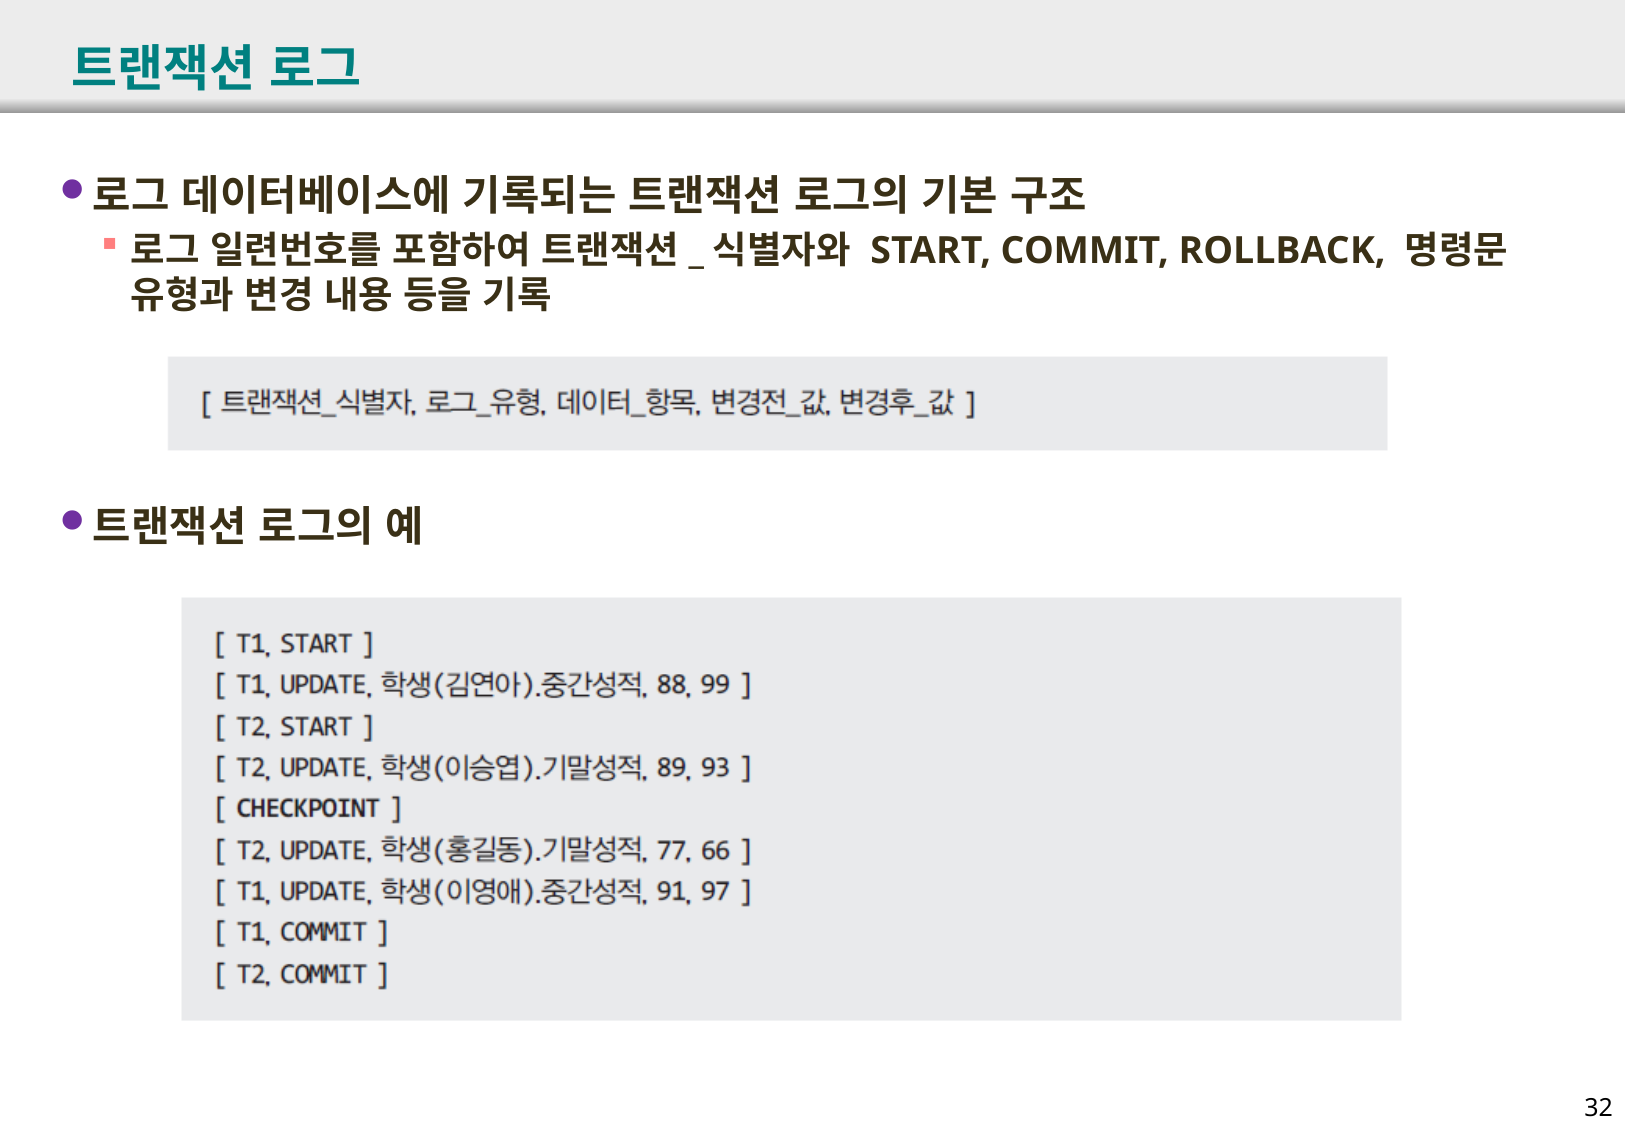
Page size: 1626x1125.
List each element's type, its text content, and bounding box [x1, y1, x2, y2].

picture [174, 590, 1408, 1024]
list 로그 데이터베이스에 기록되는 트랜잭션 로그의 기본 구조 로그 일련번호를 포함하여 트랜잭션_식별자와 START, COMMIT, ROLLBACK, 명령문 유형과 변경 내용 등을 기록 트랜잭션 로그의 예 [44, 160, 1593, 1095]
picture [162, 349, 1395, 457]
title 트랜잭션 로그 [56, 18, 1545, 115]
